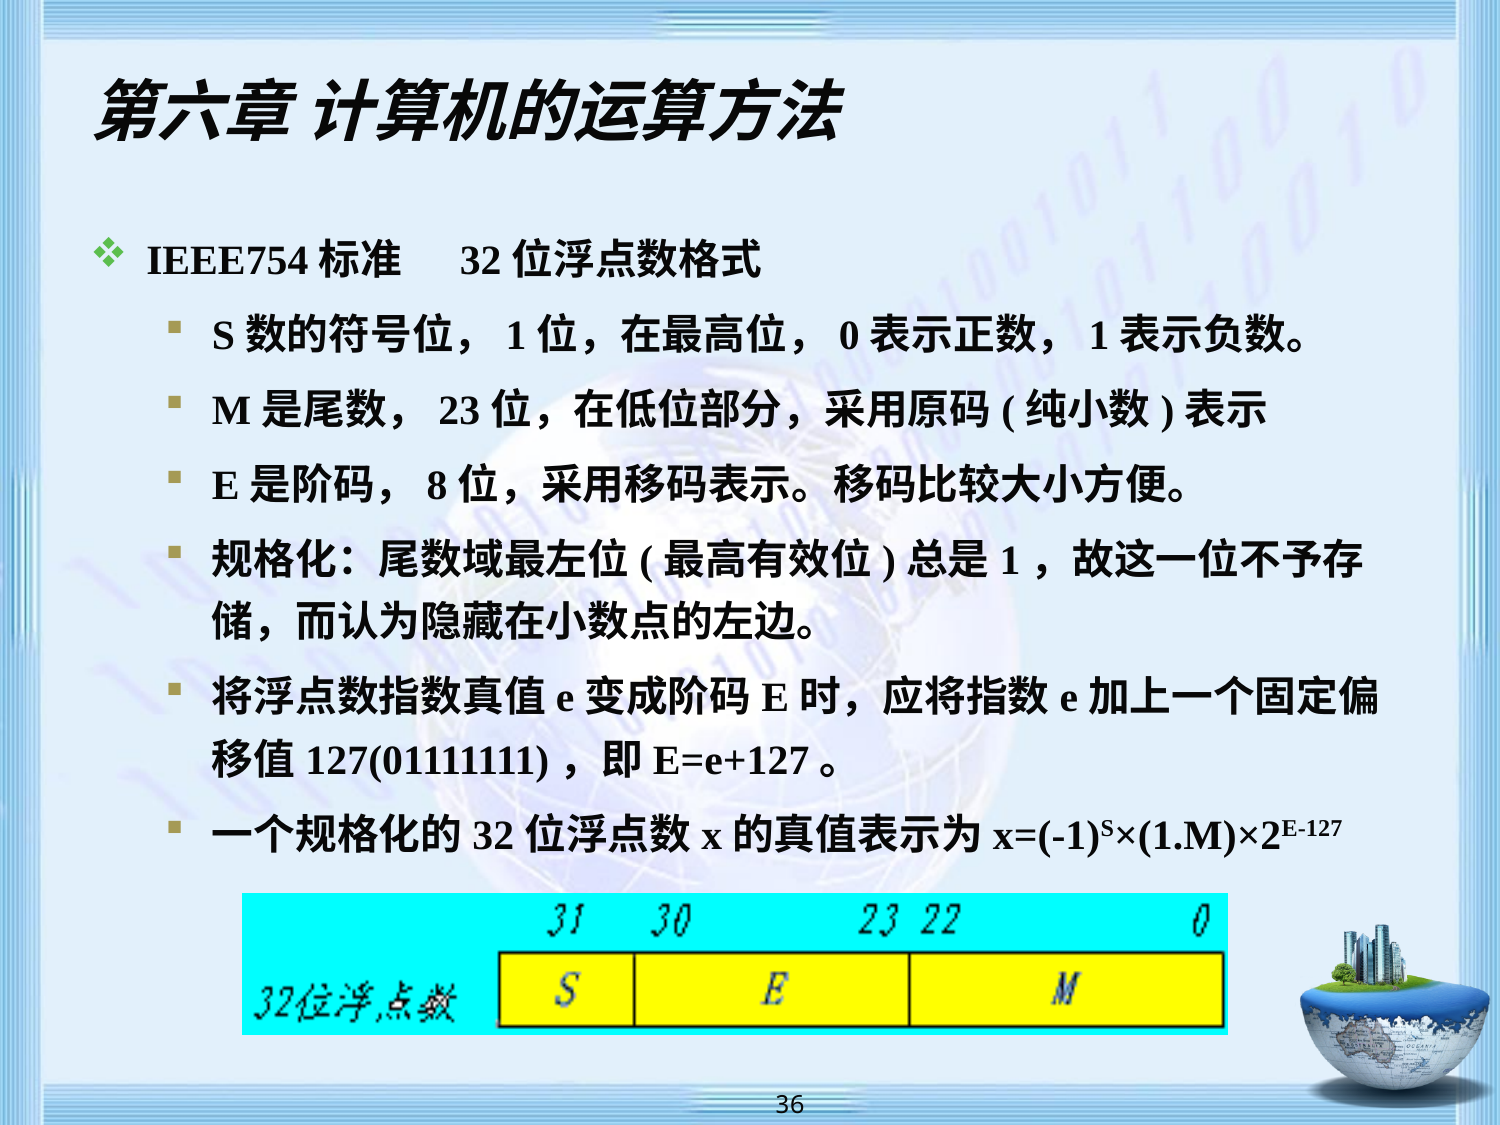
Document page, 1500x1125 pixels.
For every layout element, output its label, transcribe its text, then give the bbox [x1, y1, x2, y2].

list IEEE754标准 32位浮点数格式 S数的符号位，1位，在最高位，0表示正数，1表示负数。 M是尾数，23位，在低位部分，采用原码(纯小数)表示 E是阶码，8位，采用移码表示。移码比较大小方便。 规格化：尾数域最左位(最高有效位)总是1，故这一位不予存储，而认为隐藏在小数点的左边。 将浮点数指数真值e变成阶码E时，应将指数e加上一个固定偏移值127(01111111)，即E=e+127。 一个规格化的32位浮点数x的真值表示为x=(-1)S×(1.M)×2E-127 [75, 212, 1425, 1038]
picture [0, 0, 1500, 1125]
footer 36 [512, 1072, 988, 1113]
title 第六章 计算机的运算方法 [75, 37, 1425, 180]
